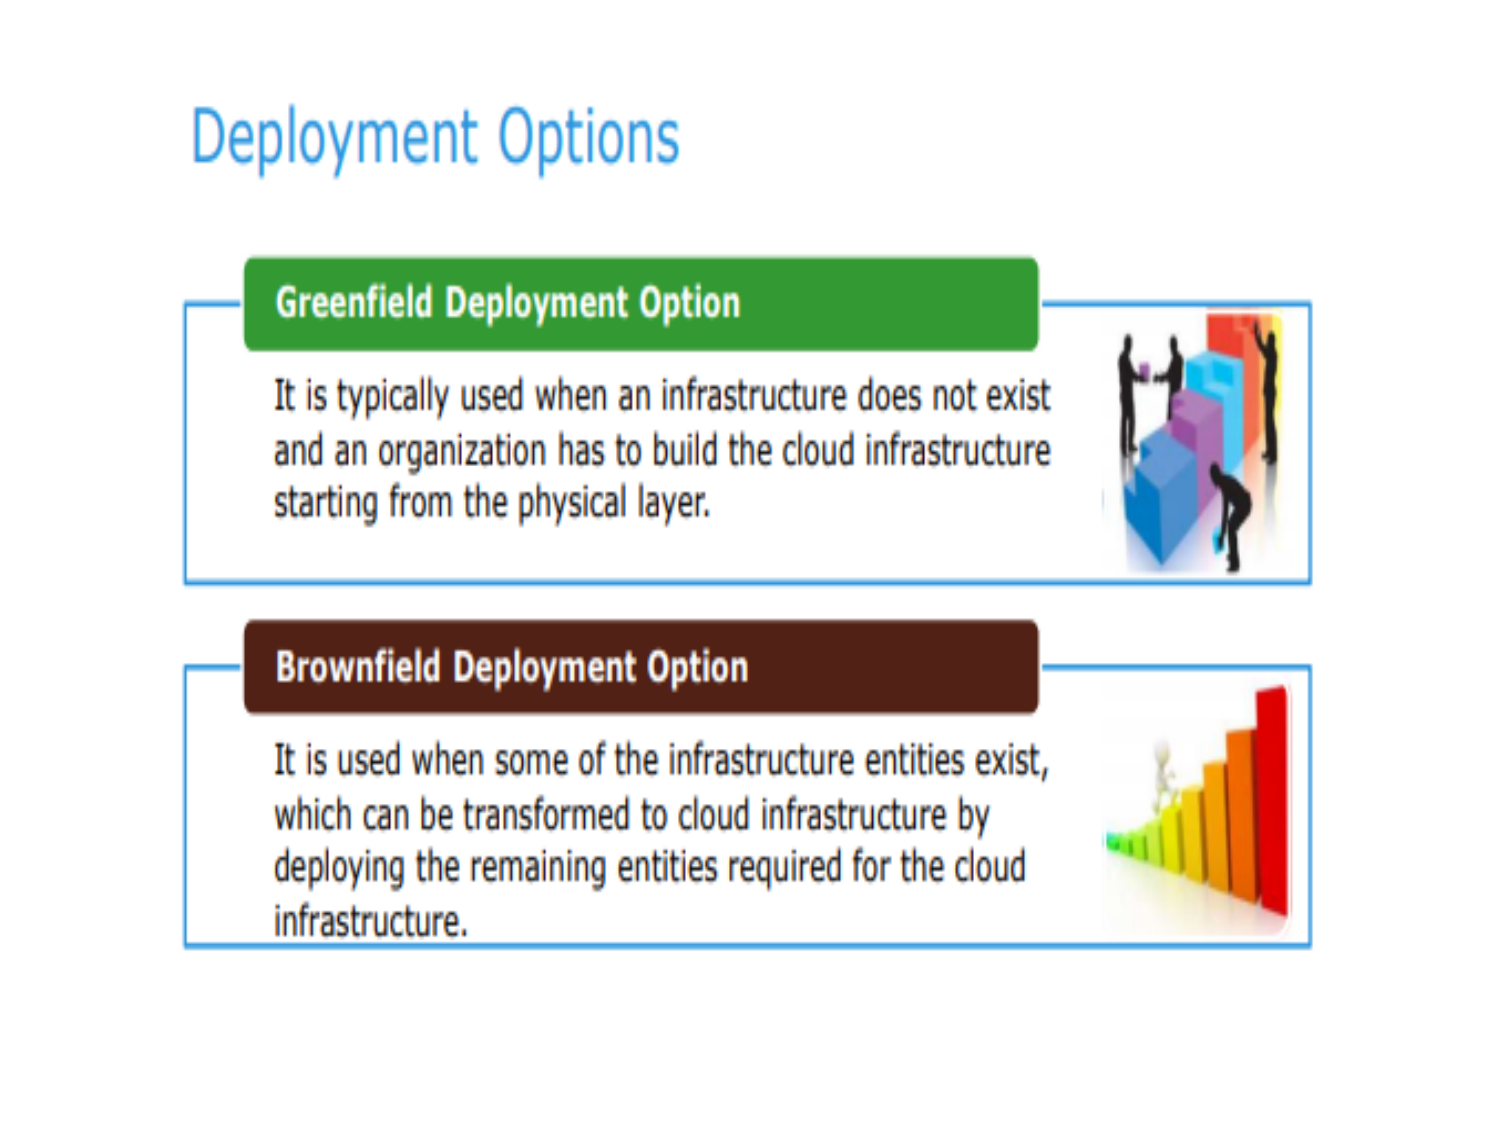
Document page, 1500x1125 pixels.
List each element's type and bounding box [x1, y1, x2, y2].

picture [174, 74, 1333, 976]
